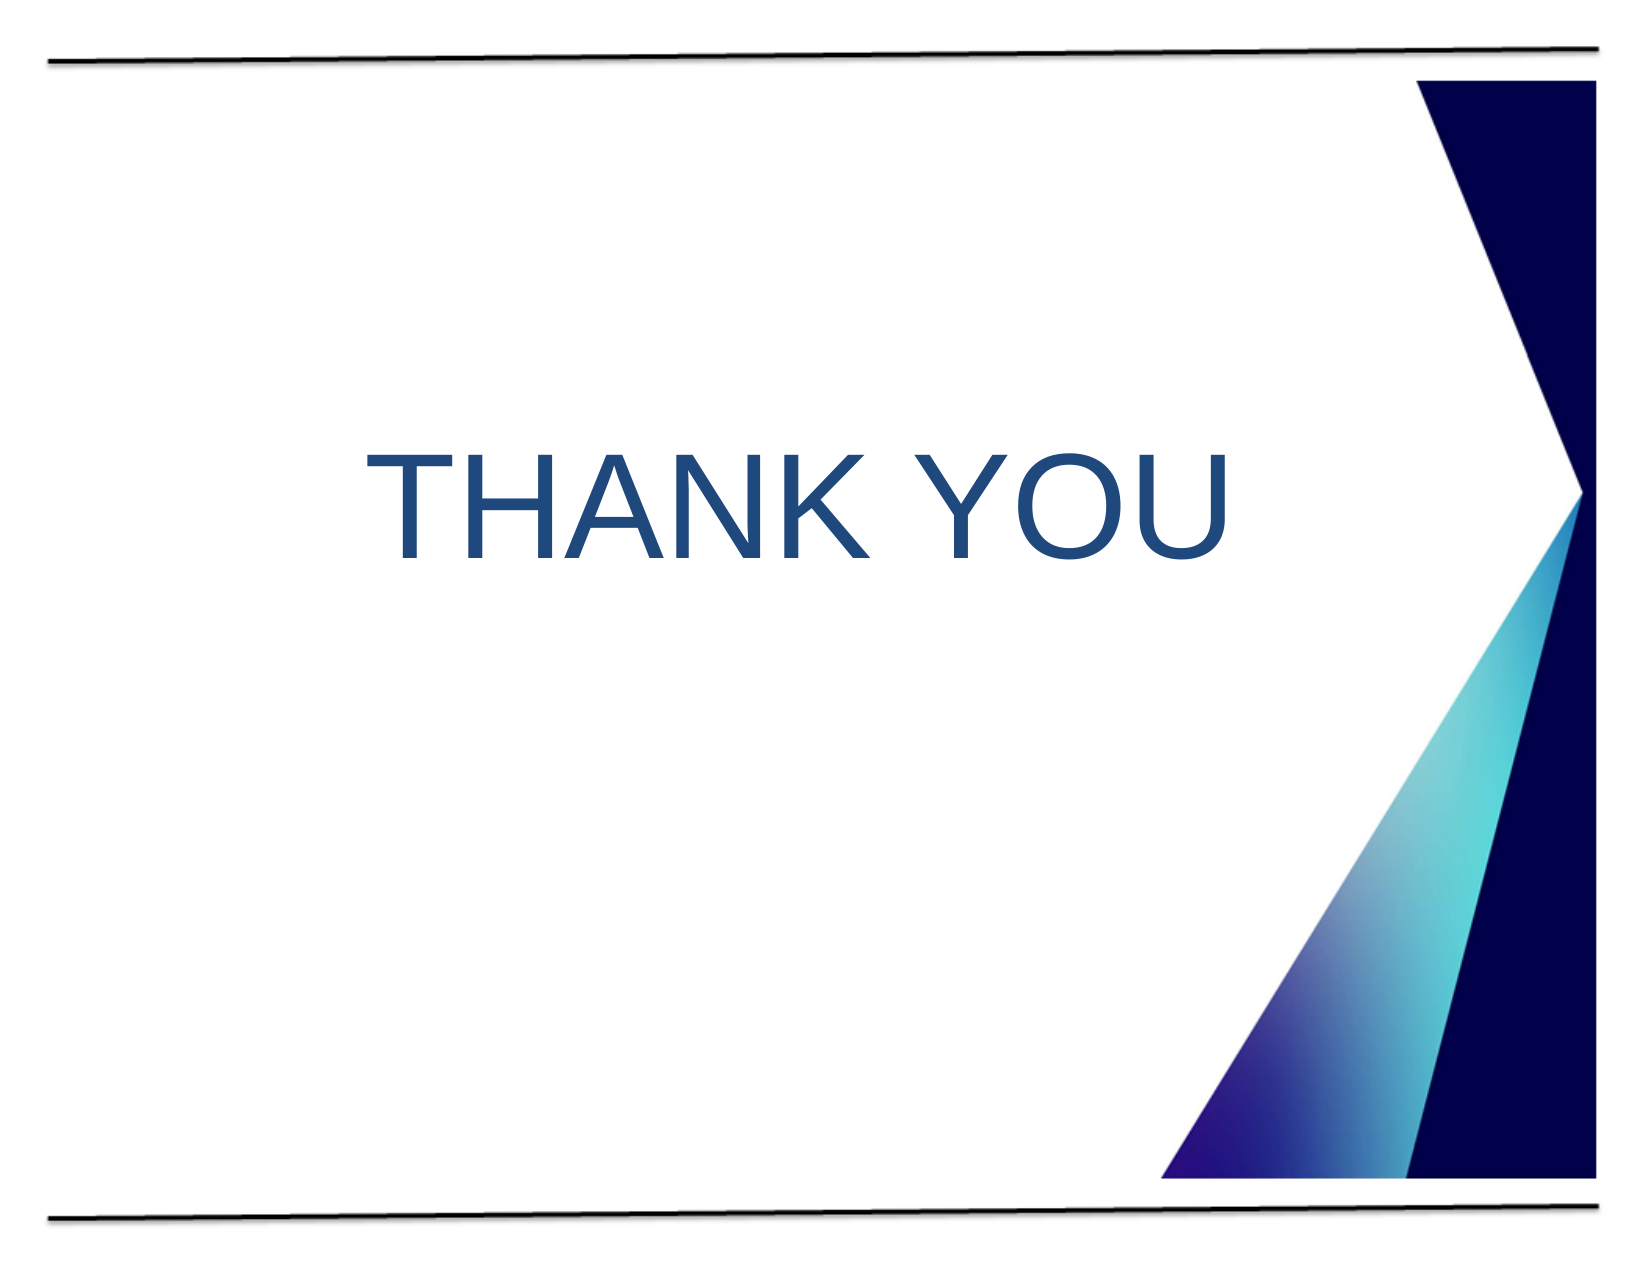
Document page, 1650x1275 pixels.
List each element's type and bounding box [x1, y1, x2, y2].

picture [41, 42, 1609, 1233]
